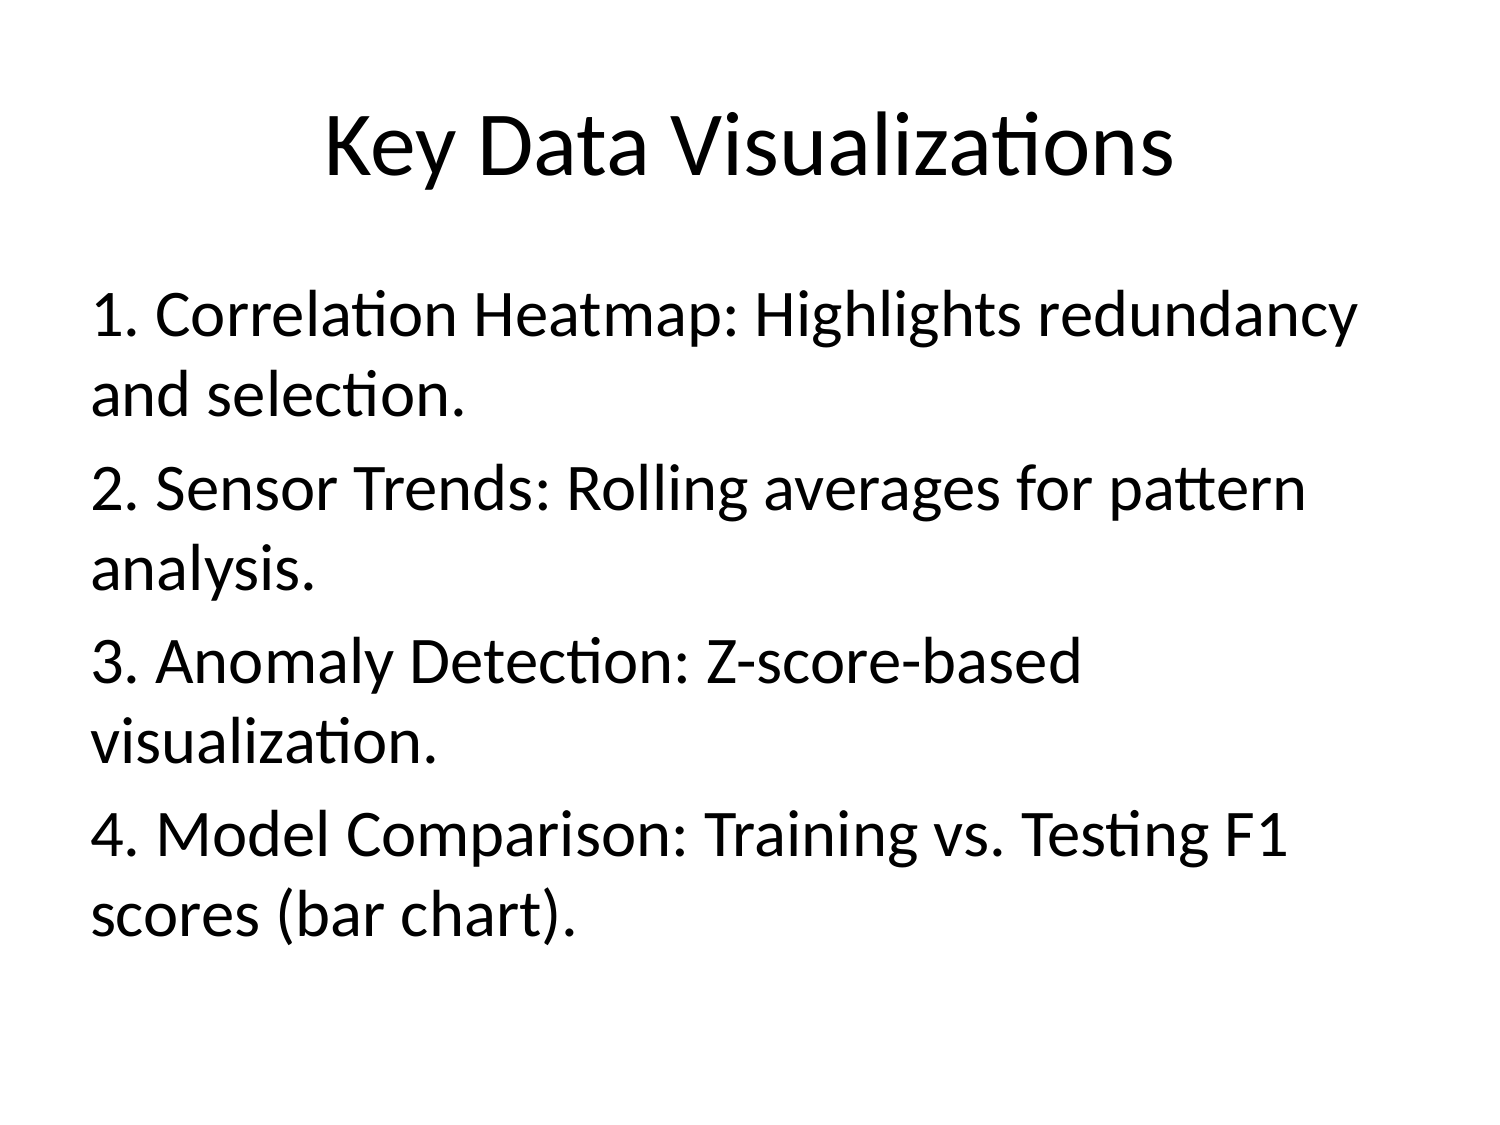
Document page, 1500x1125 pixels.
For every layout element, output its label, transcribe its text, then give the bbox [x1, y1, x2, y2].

list 1. Correlation Heatmap: Highlights redundancy and selection. 2. Sensor Trends: Rolling averages for pattern analysis. 3. Anomaly Detection: Z-score-based visualization. 4. Model Comparison: Training vs. Testing F1 scores (bar chart). [75, 262, 1425, 1005]
title Key Data Visualizations [75, 45, 1425, 233]
